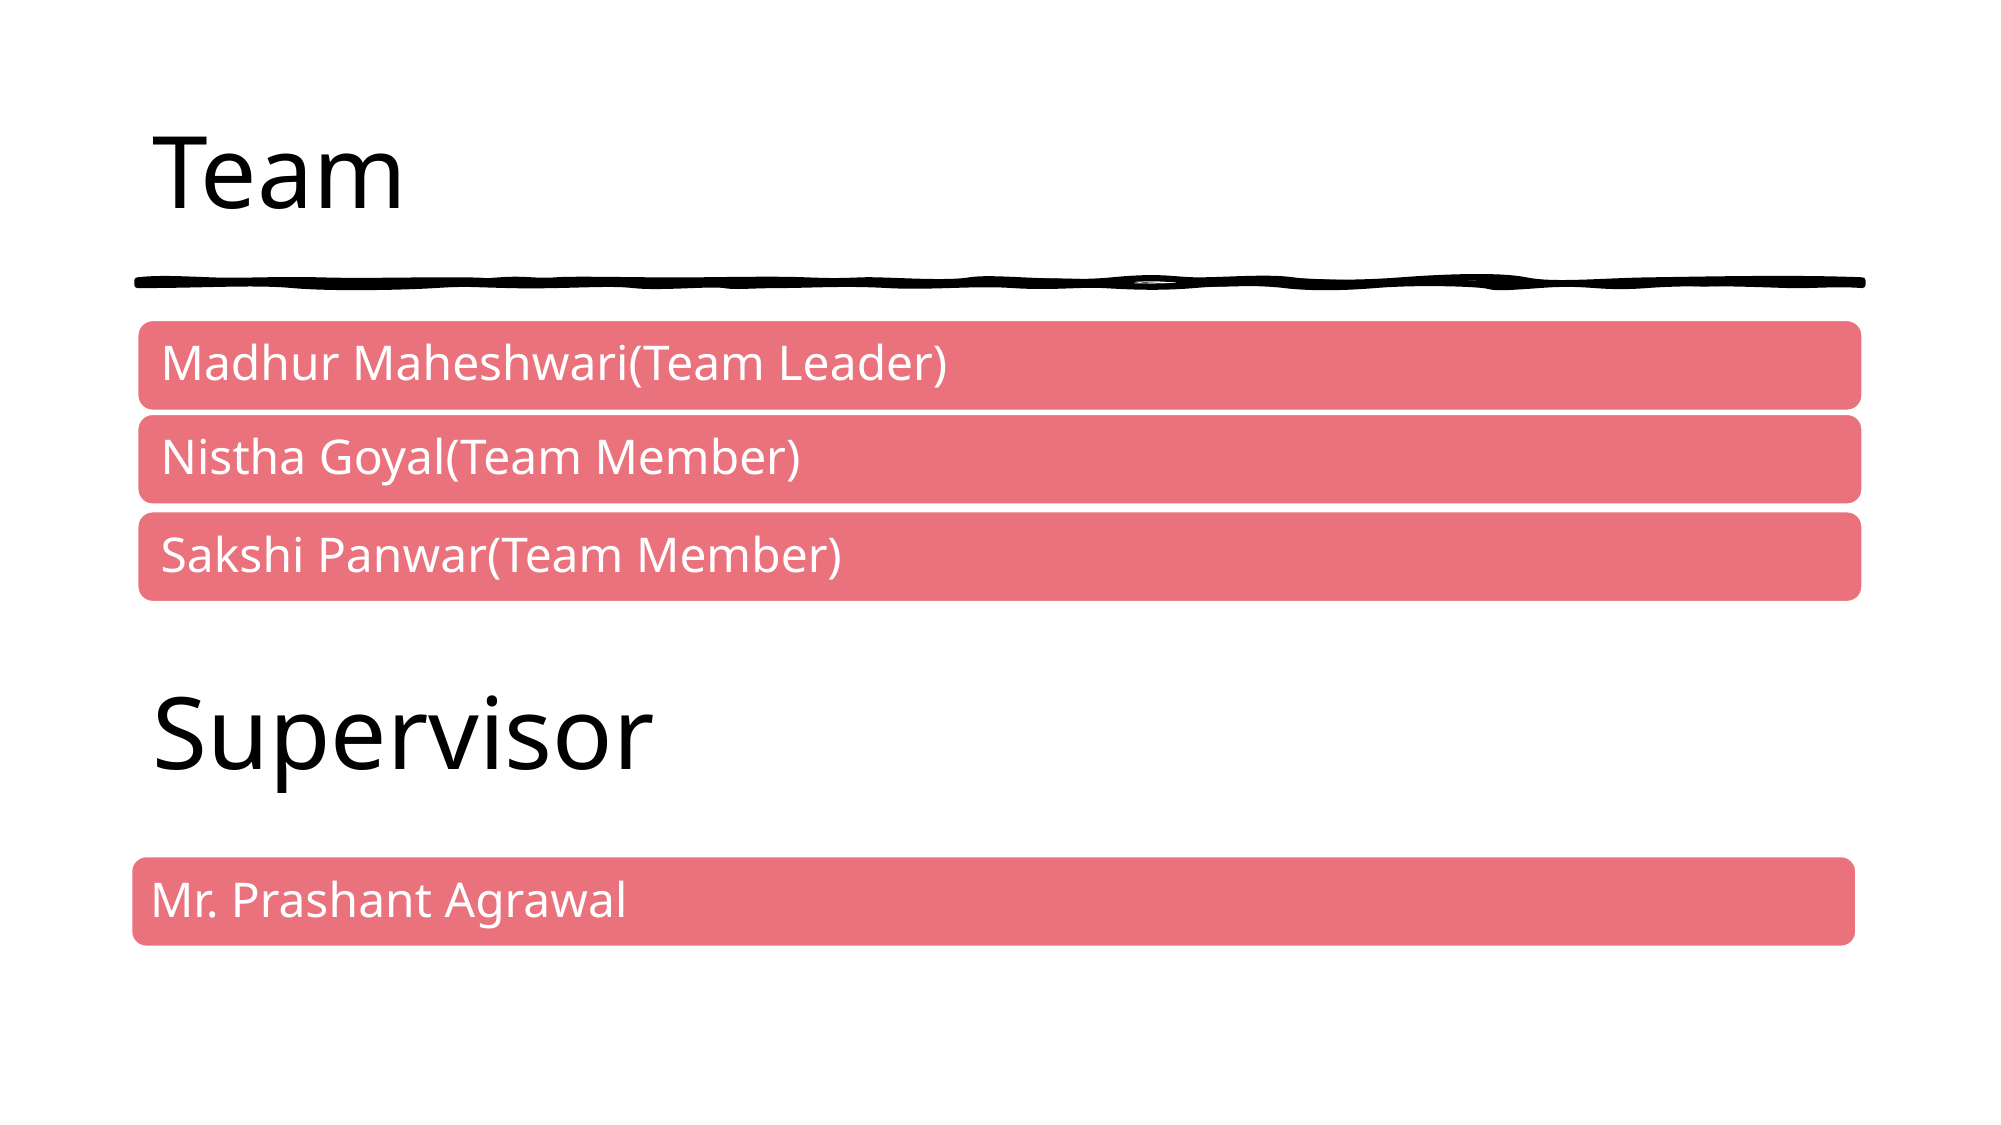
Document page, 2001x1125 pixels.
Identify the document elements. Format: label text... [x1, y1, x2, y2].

text_box Supervisor [137, 620, 1863, 838]
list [137, 316, 1863, 618]
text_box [131, 856, 1857, 947]
title Team [137, 59, 1863, 278]
